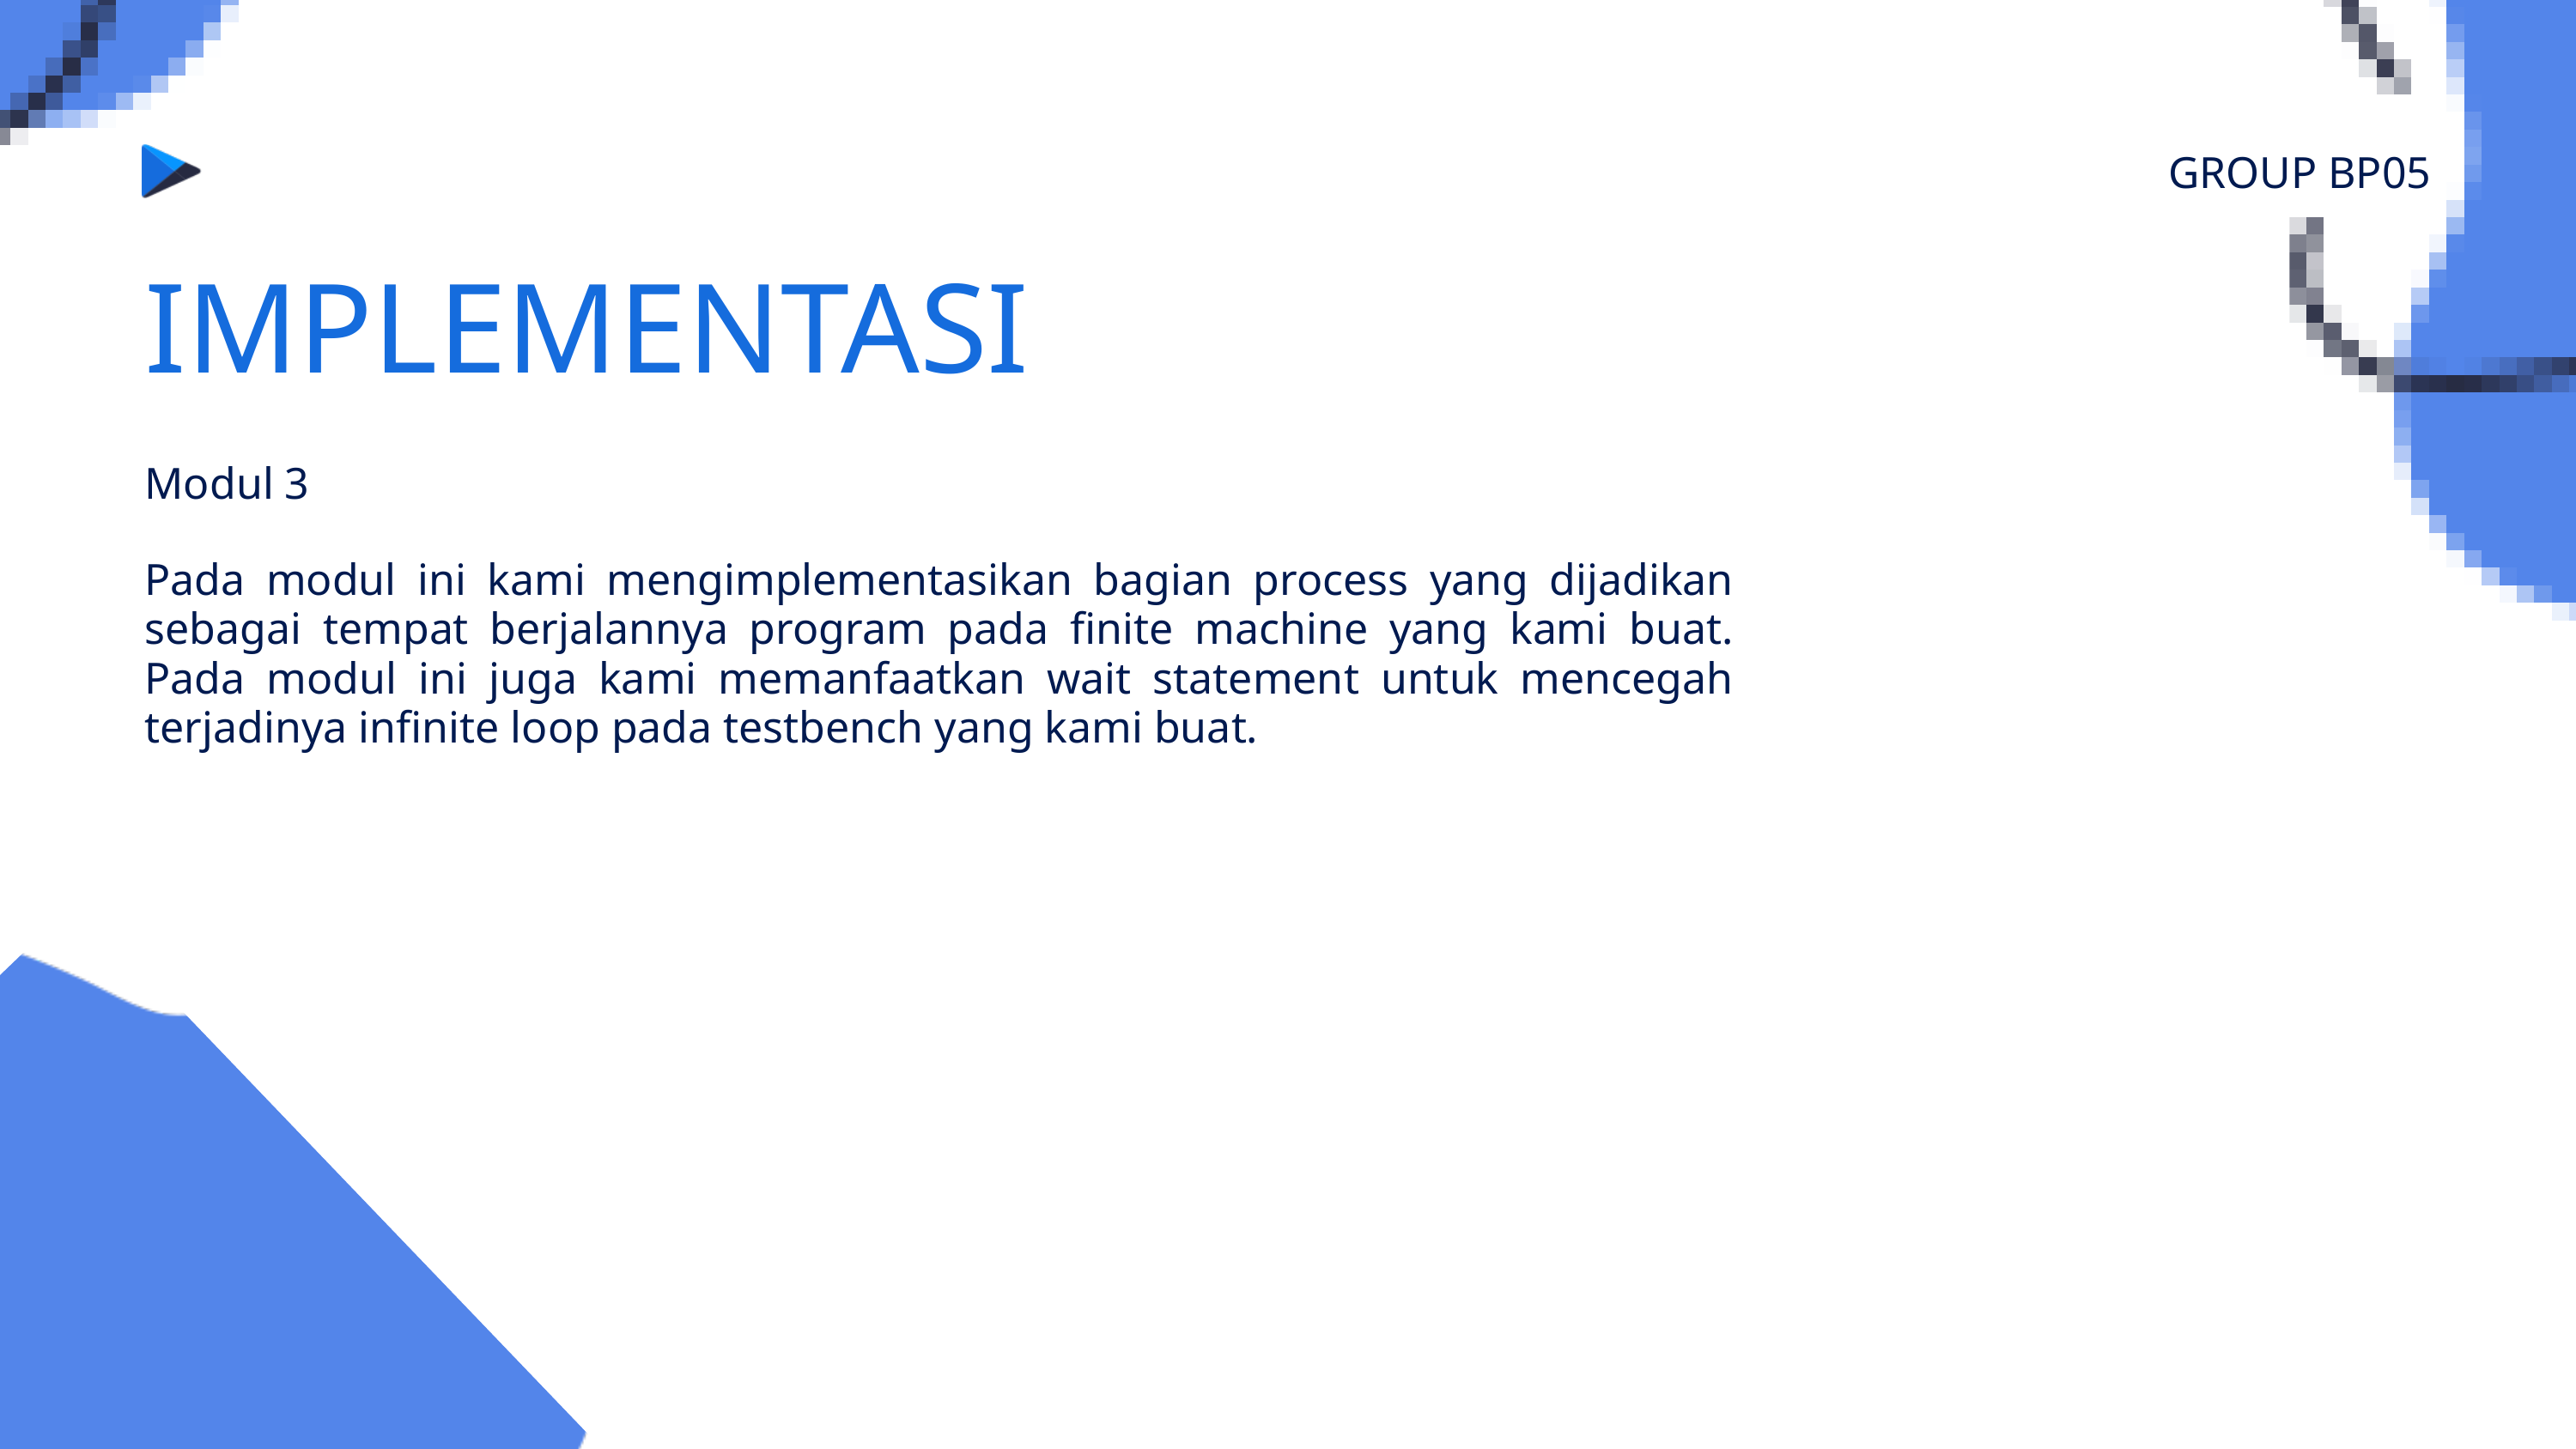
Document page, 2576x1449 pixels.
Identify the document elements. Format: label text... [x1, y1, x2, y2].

text_box Modul 3 [144, 447, 714, 508]
text_box [0, 901, 603, 1449]
text_box Pada modul ini kami mengimplementasikan bagian process yang dijadikan sebagai tempat berjalannya program pada finite machine yang kami buat. Pada modul ini juga kami memanfaatkan wait statement untuk mencegah terjadinya infinite loop pada testbench yang kami buat. [144, 554, 1735, 752]
text_box GROUP BP05 [1896, 136, 2432, 197]
text_box IMPLEMENTASI [144, 294, 1431, 398]
text_box [2289, 0, 2576, 901]
text_box [142, 144, 202, 198]
text_box [0, 0, 274, 198]
